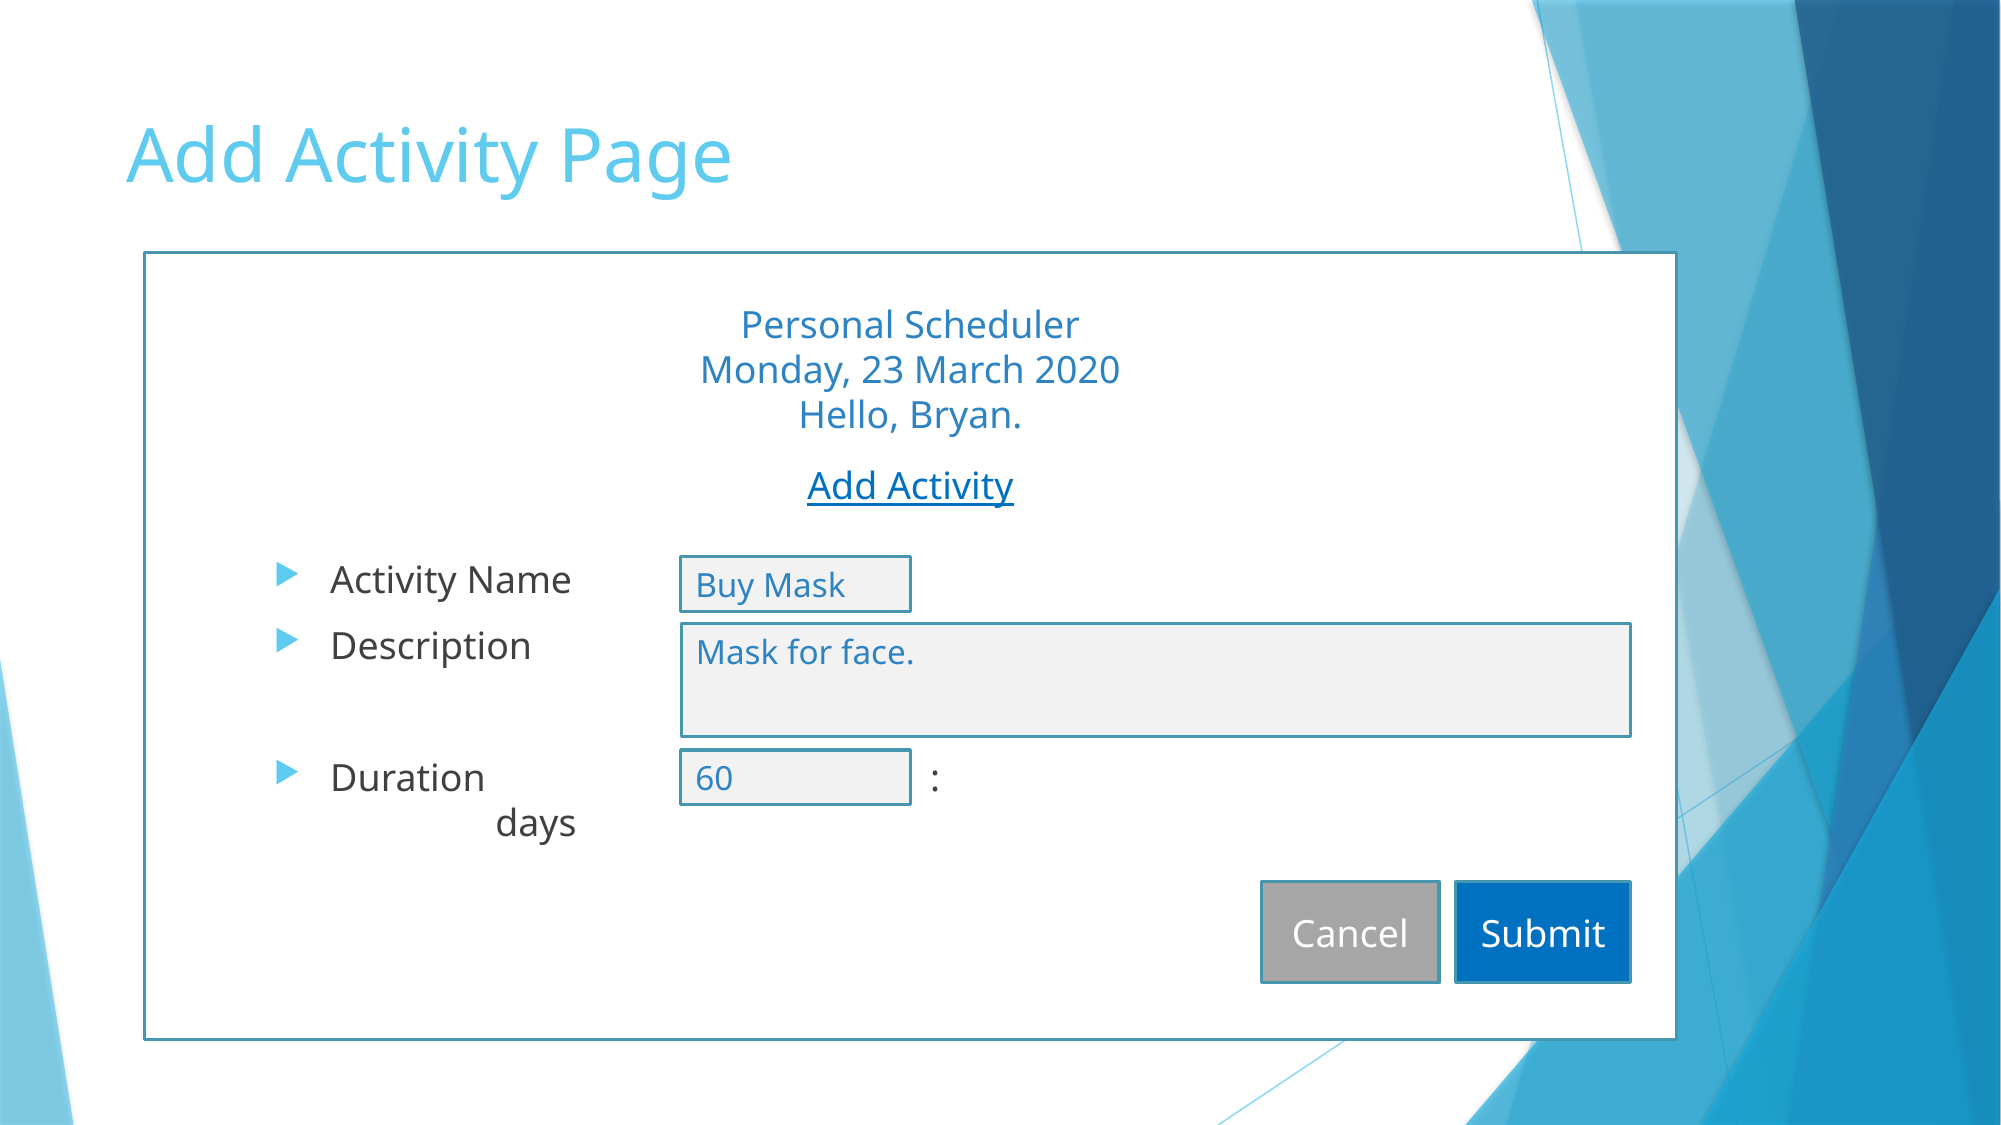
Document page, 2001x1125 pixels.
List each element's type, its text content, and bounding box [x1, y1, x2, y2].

title Add Activity Page [111, 99, 1522, 317]
text_box Personal Scheduler Monday, 23 March 2020 Hello, Bryan. [656, 318, 1165, 419]
list Activity Name : Description : Duration : days [258, 548, 1100, 900]
text_box Add Activity [778, 453, 1043, 516]
text_box Mask for face. [680, 622, 1632, 738]
text_box Submit [1454, 880, 1632, 984]
text_box [143, 251, 1678, 1041]
text_box Buy Mask [679, 555, 912, 613]
text_box Cancel [1260, 880, 1441, 984]
text_box 60 [679, 748, 912, 806]
